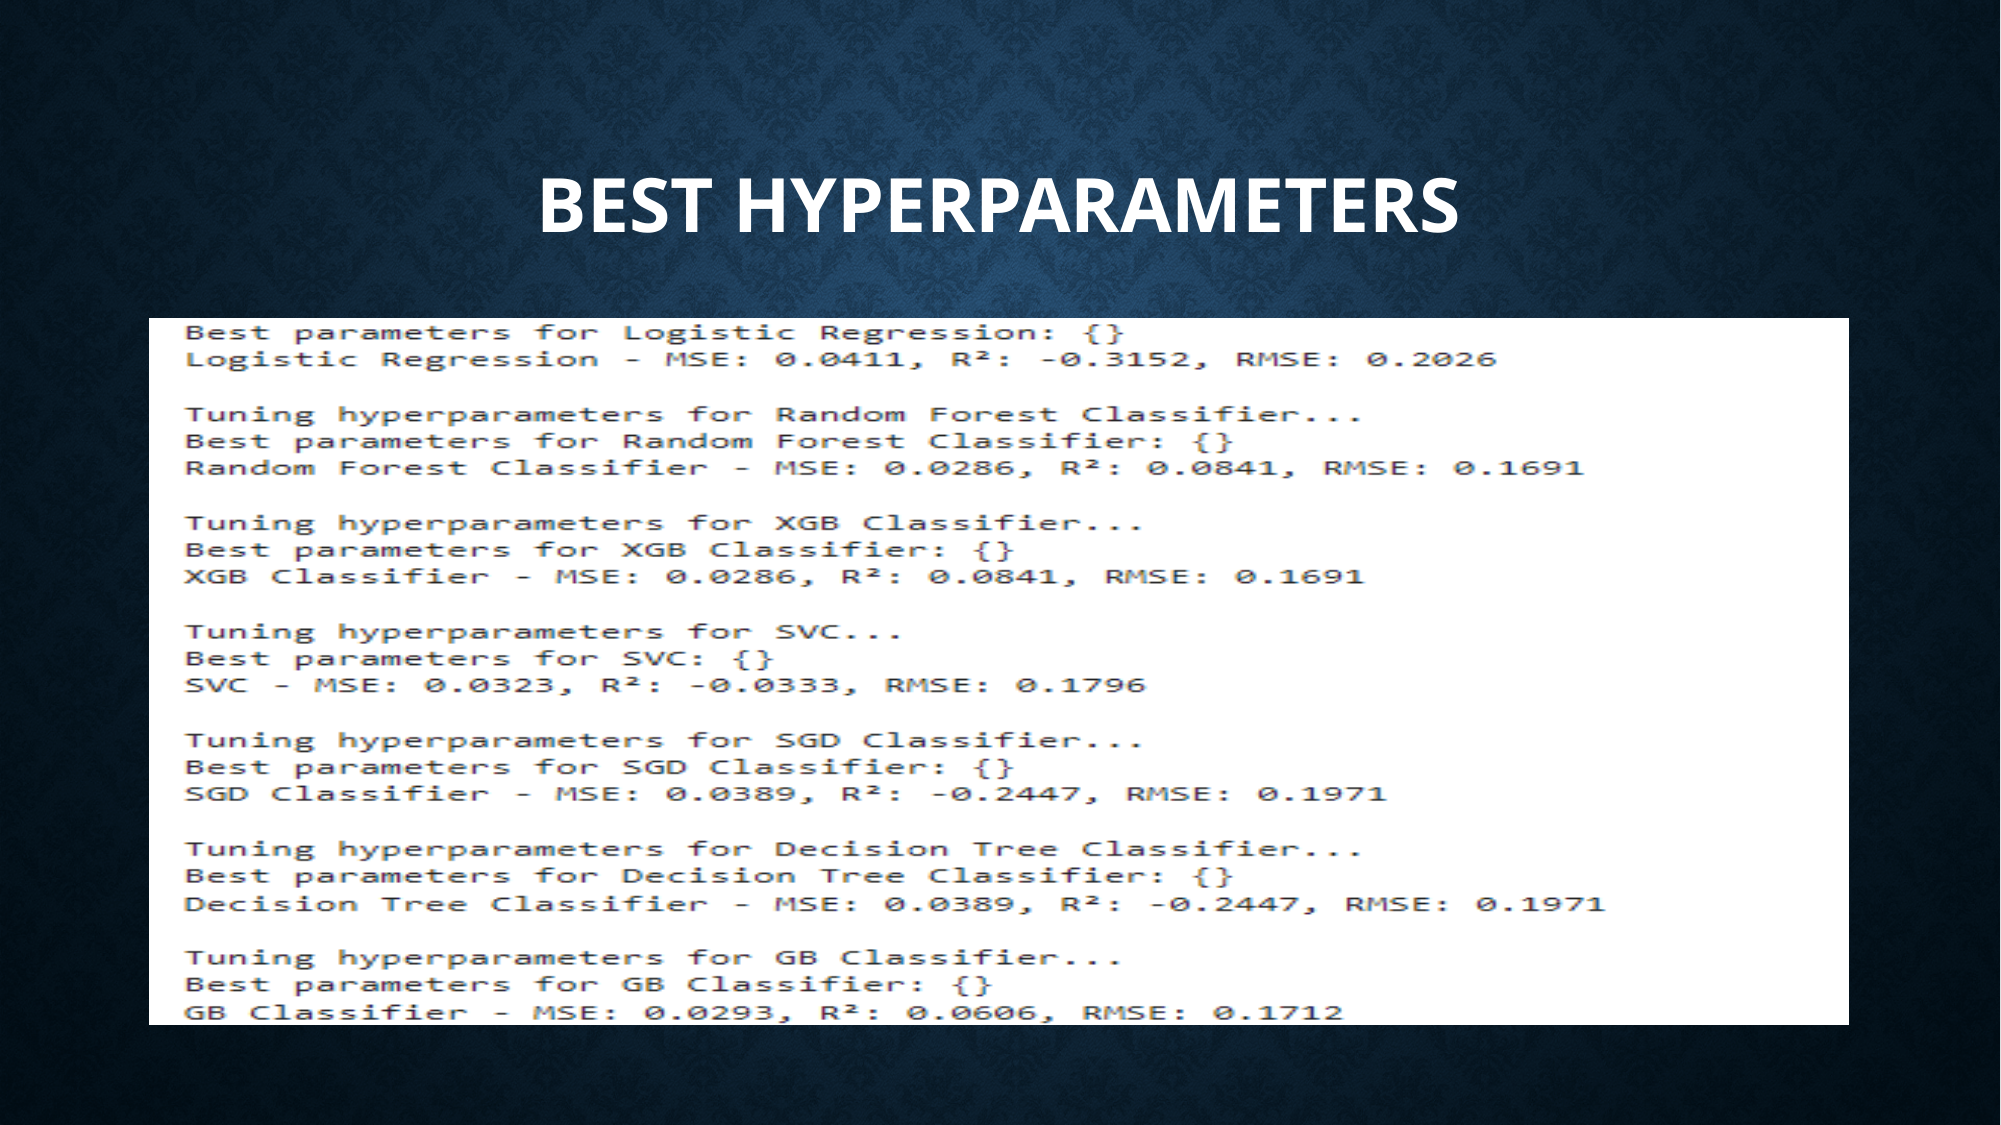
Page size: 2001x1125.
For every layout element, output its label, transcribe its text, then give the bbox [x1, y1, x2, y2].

title Best hyperparameters [149, 99, 1849, 318]
picture [149, 318, 1849, 1026]
